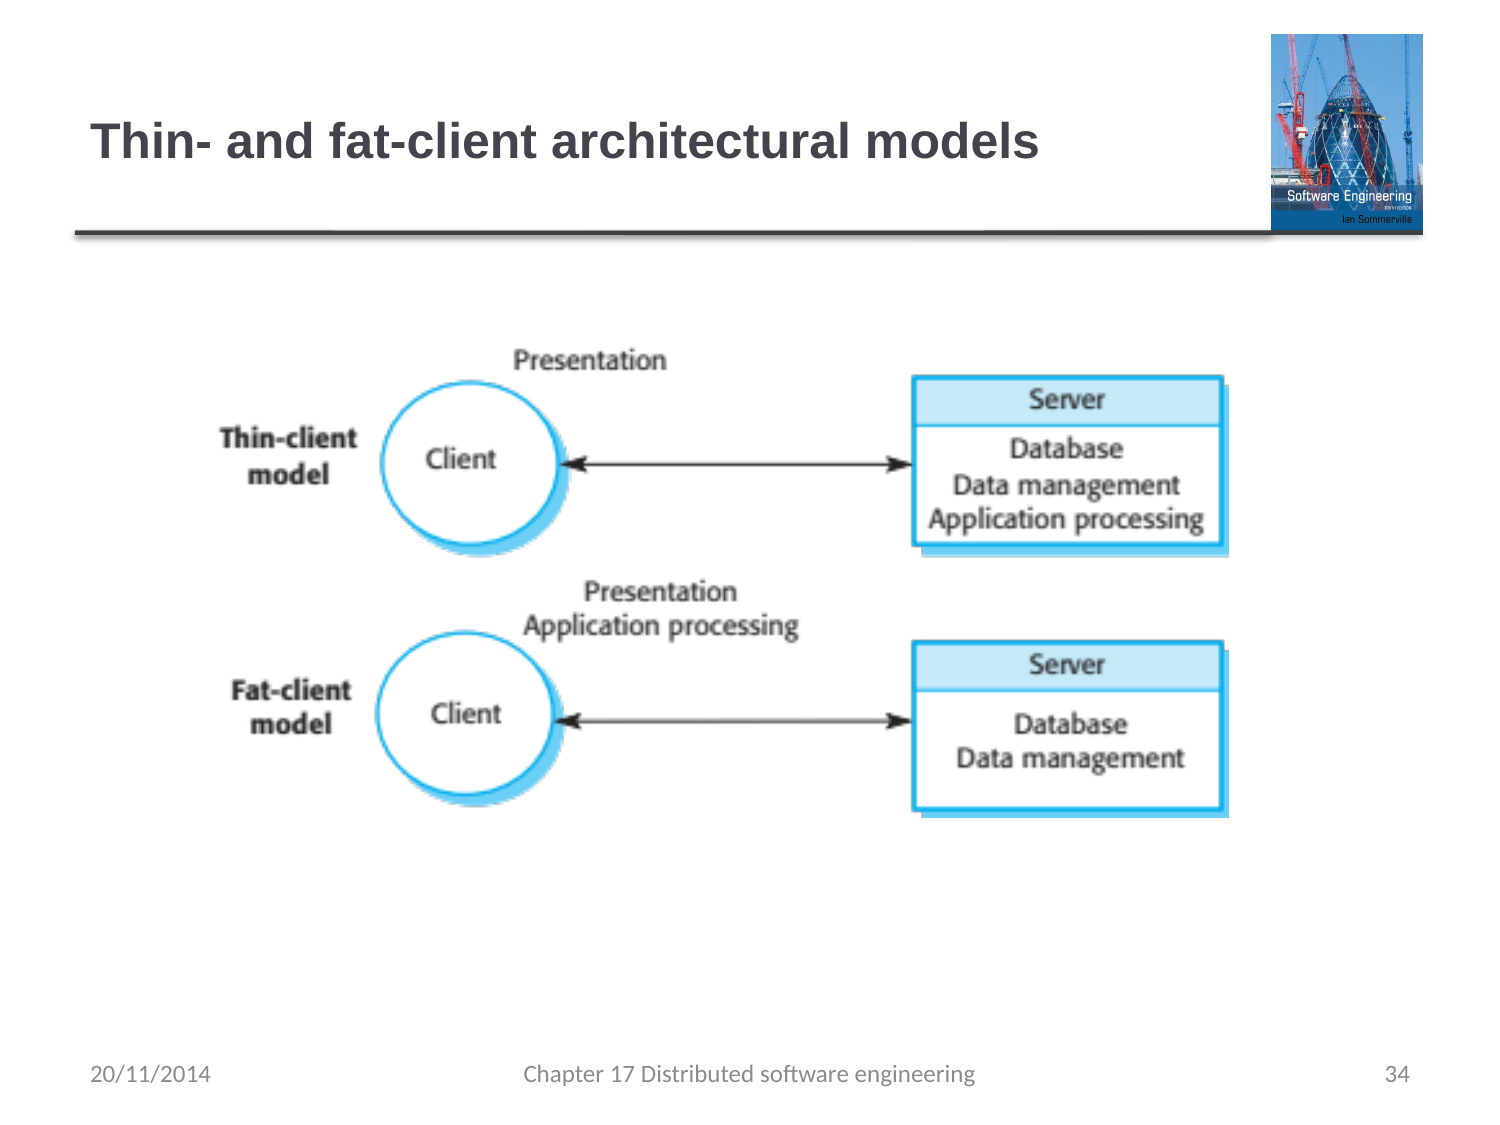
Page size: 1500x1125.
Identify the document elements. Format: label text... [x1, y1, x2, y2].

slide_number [75, 1042, 425, 1103]
title Thin- and fat-client architectural models [74, 44, 1272, 233]
picture [1271, 34, 1423, 230]
slide_number 34 [1074, 1042, 1425, 1103]
footer Chapter 17 Distributed software engineering [425, 1042, 1074, 1103]
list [213, 300, 1230, 860]
